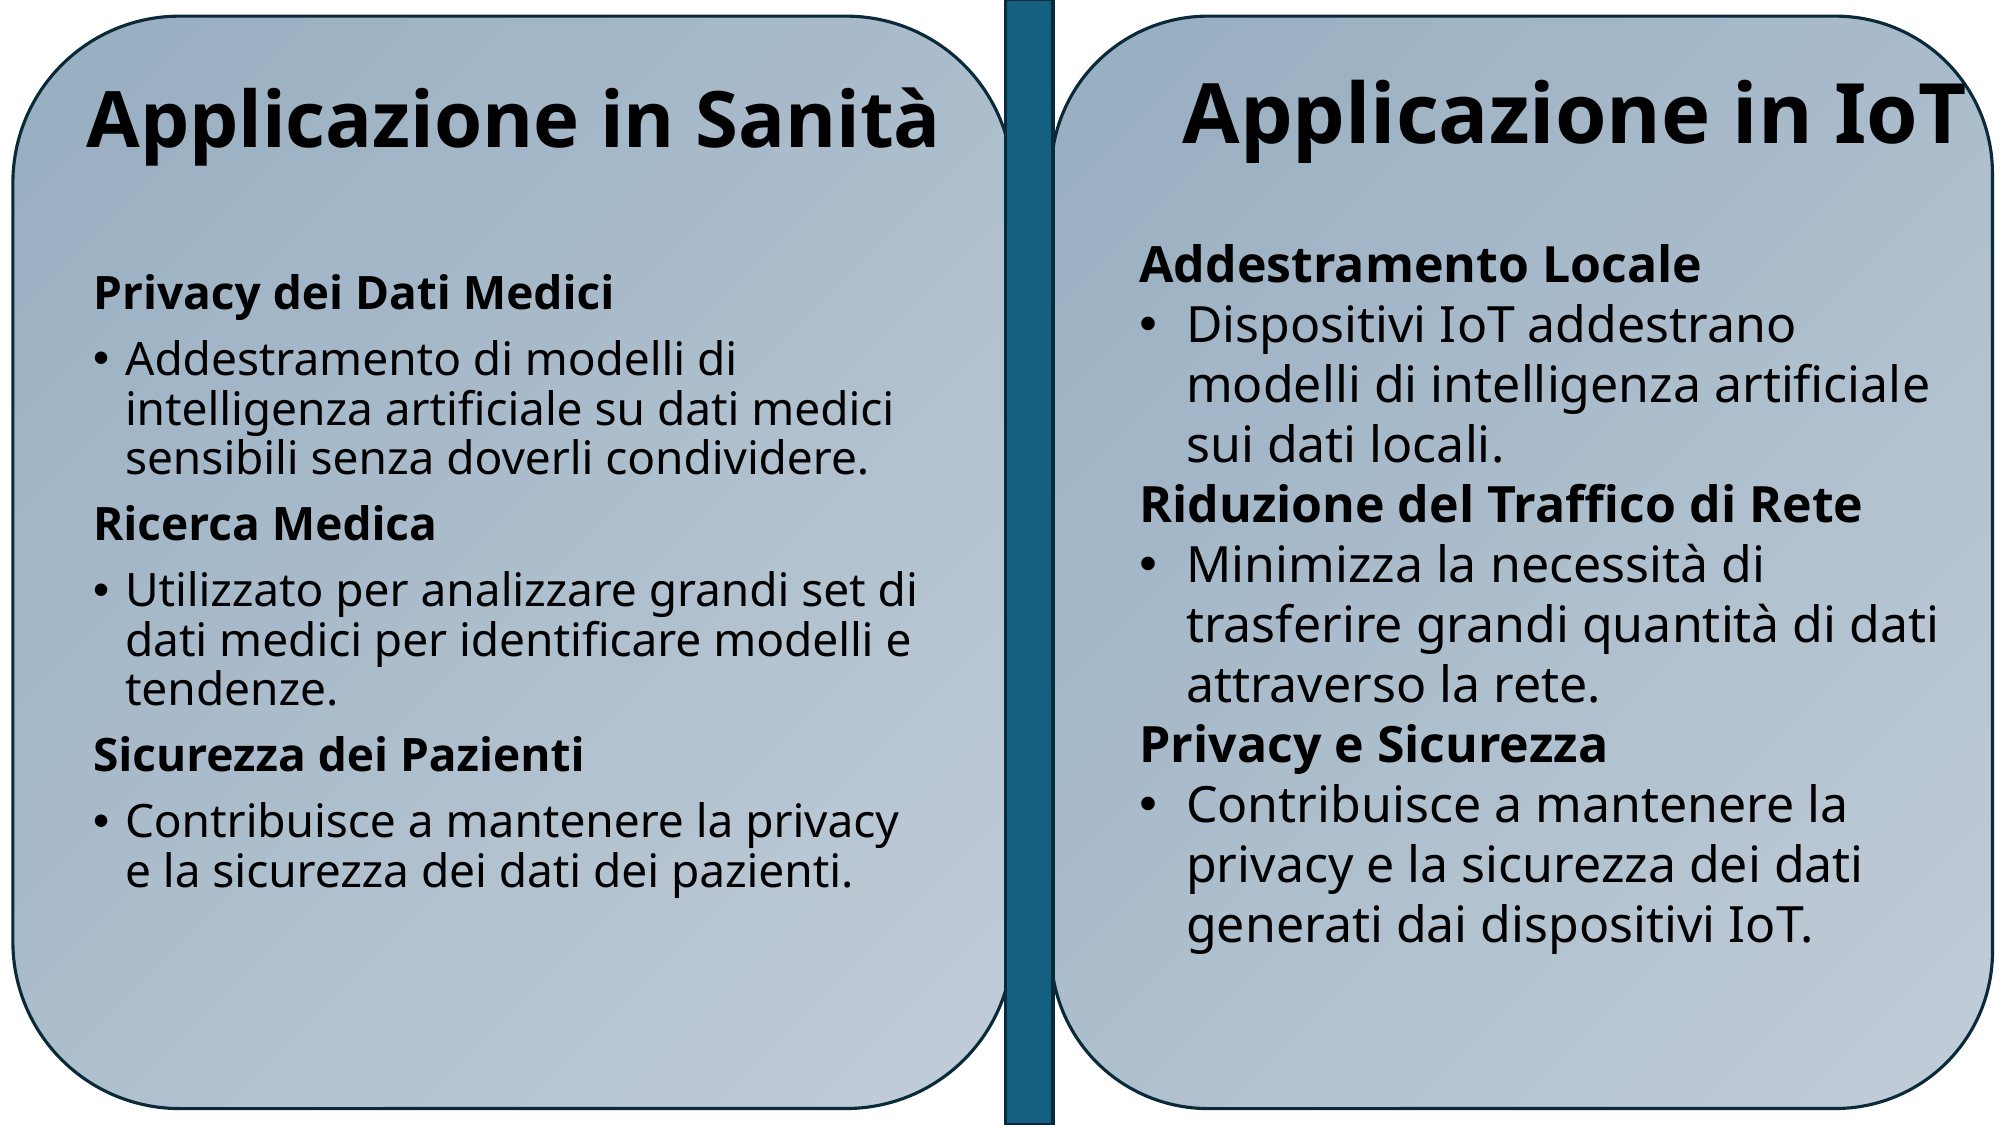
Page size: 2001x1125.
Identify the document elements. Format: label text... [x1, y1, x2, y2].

title Applicazione in Sanità [51, 59, 975, 278]
text_box [1055, 14, 1995, 1111]
text_box Applicazione in IoT [1167, 52, 2000, 168]
text_box [65, 14, 961, 59]
text_box Addestramento Locale Dispositivi IoT addestrano modelli di intelligenza artificiale sui dati locali. Riduzione del Traffico di Rete Minimizza la necessità di trasferire grandi quantità di dati attraverso la rete. Privacy e Sicurezza Contribuisce a mantenere la privacy e la sicurezza dei dati generati dai dispositivi IoT. [1124, 225, 1962, 1006]
list Privacy dei Dati Medici Addestramento di modelli di intelligenza artificiale su dati medici sensibili senza doverli condividere. Ricerca Medica Utilizzato per analizzare grandi set di dati medici per identificare modelli e tendenze. Sicurezza dei Pazienti Contribuisce a mantenere la privacy e la sicurezza dei dati dei pazienti. [78, 262, 941, 977]
text_box [1004, 0, 1055, 1125]
text_box [11, 74, 1004, 1111]
